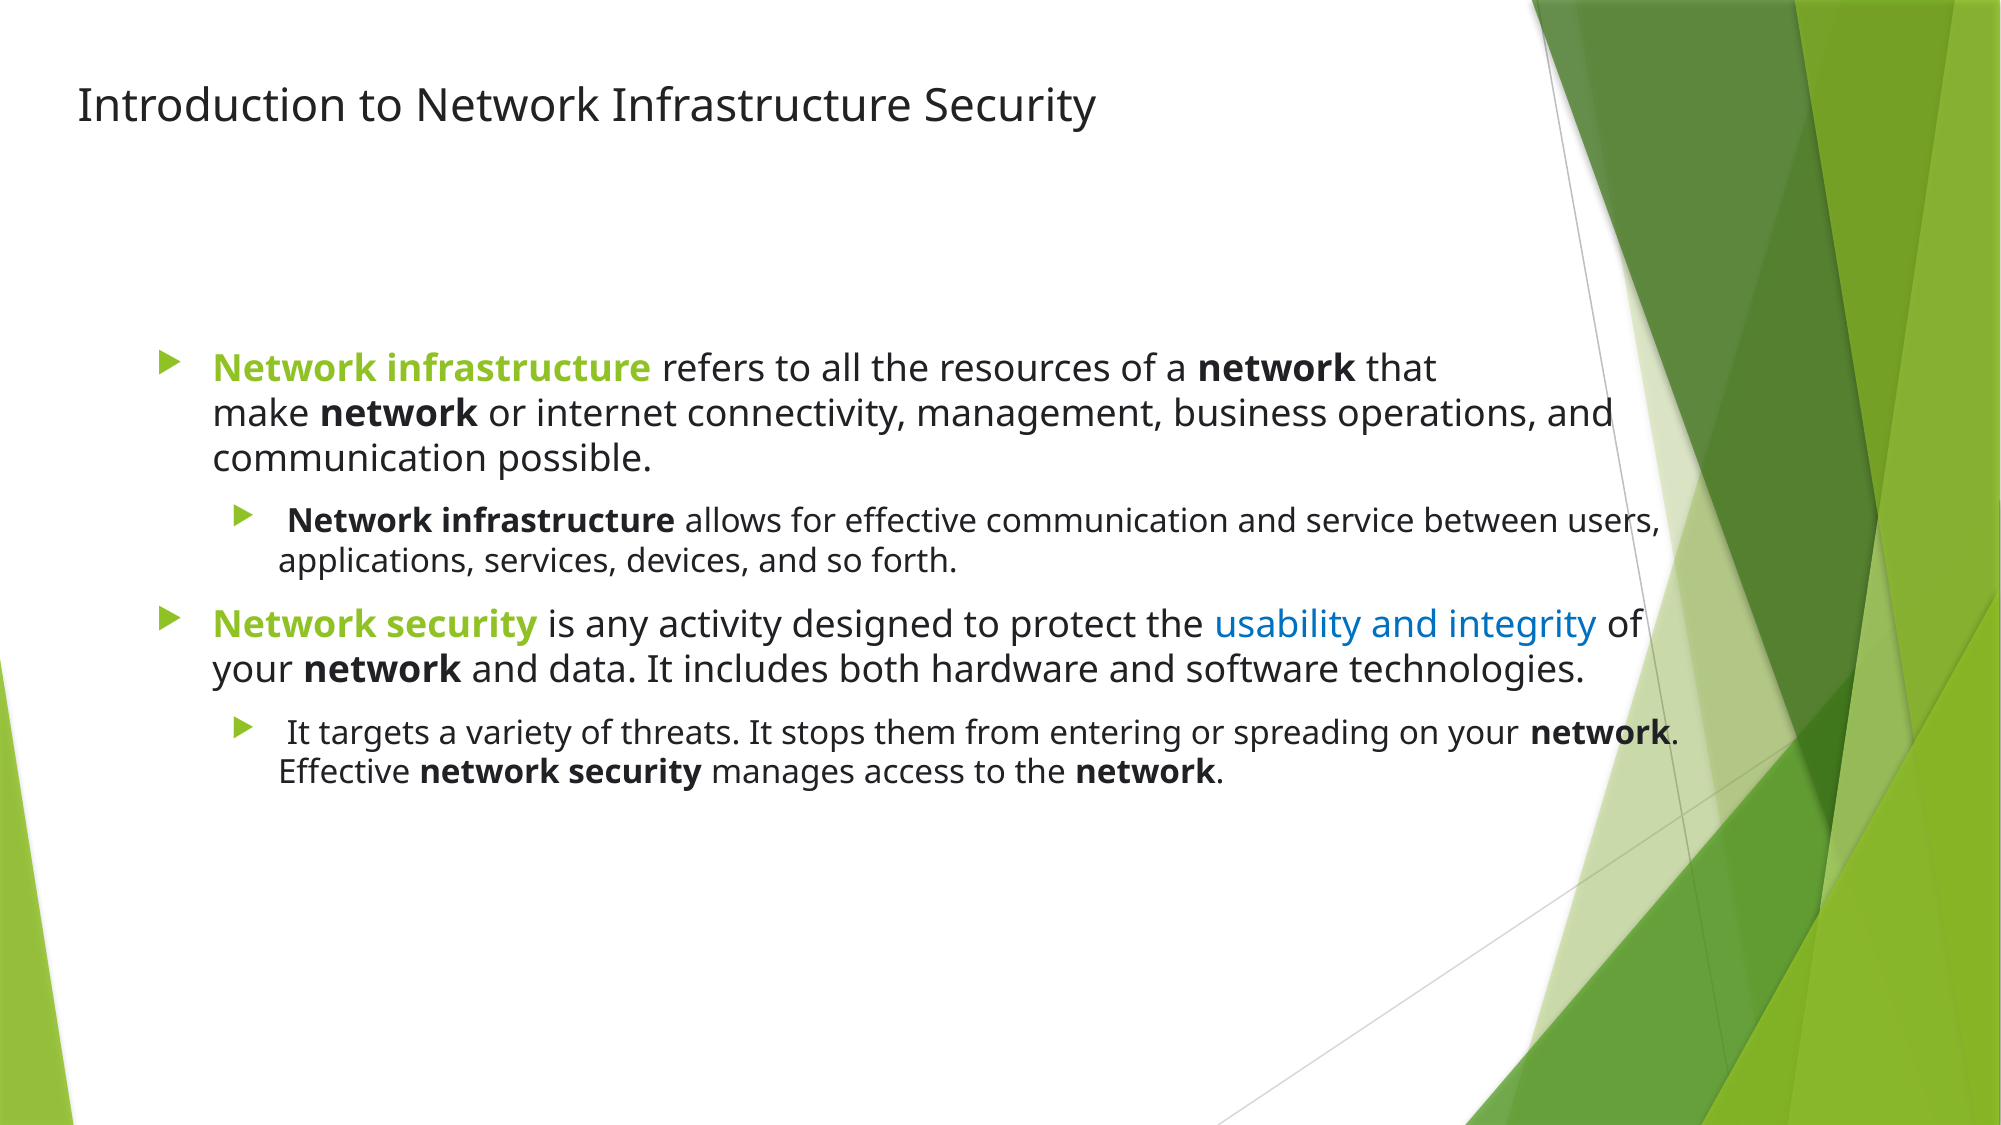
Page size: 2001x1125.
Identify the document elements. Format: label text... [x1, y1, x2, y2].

list Network infrastructure refers to all the resources of a network that make network or internet connectivity, management, business operations, and communication possible. Network infrastructure allows for effective communication and service between users, applications, services, devices, and so forth. Network security is any activity designed to protect the usability and integrity of your network and data. It includes both hardware and software technologies. It targets a variety of threats. It stops them from entering or spreading on your network. Effective network security manages access to the network. [141, 336, 1719, 841]
title Introduction to Network Infrastructure Security [62, 67, 1863, 194]
